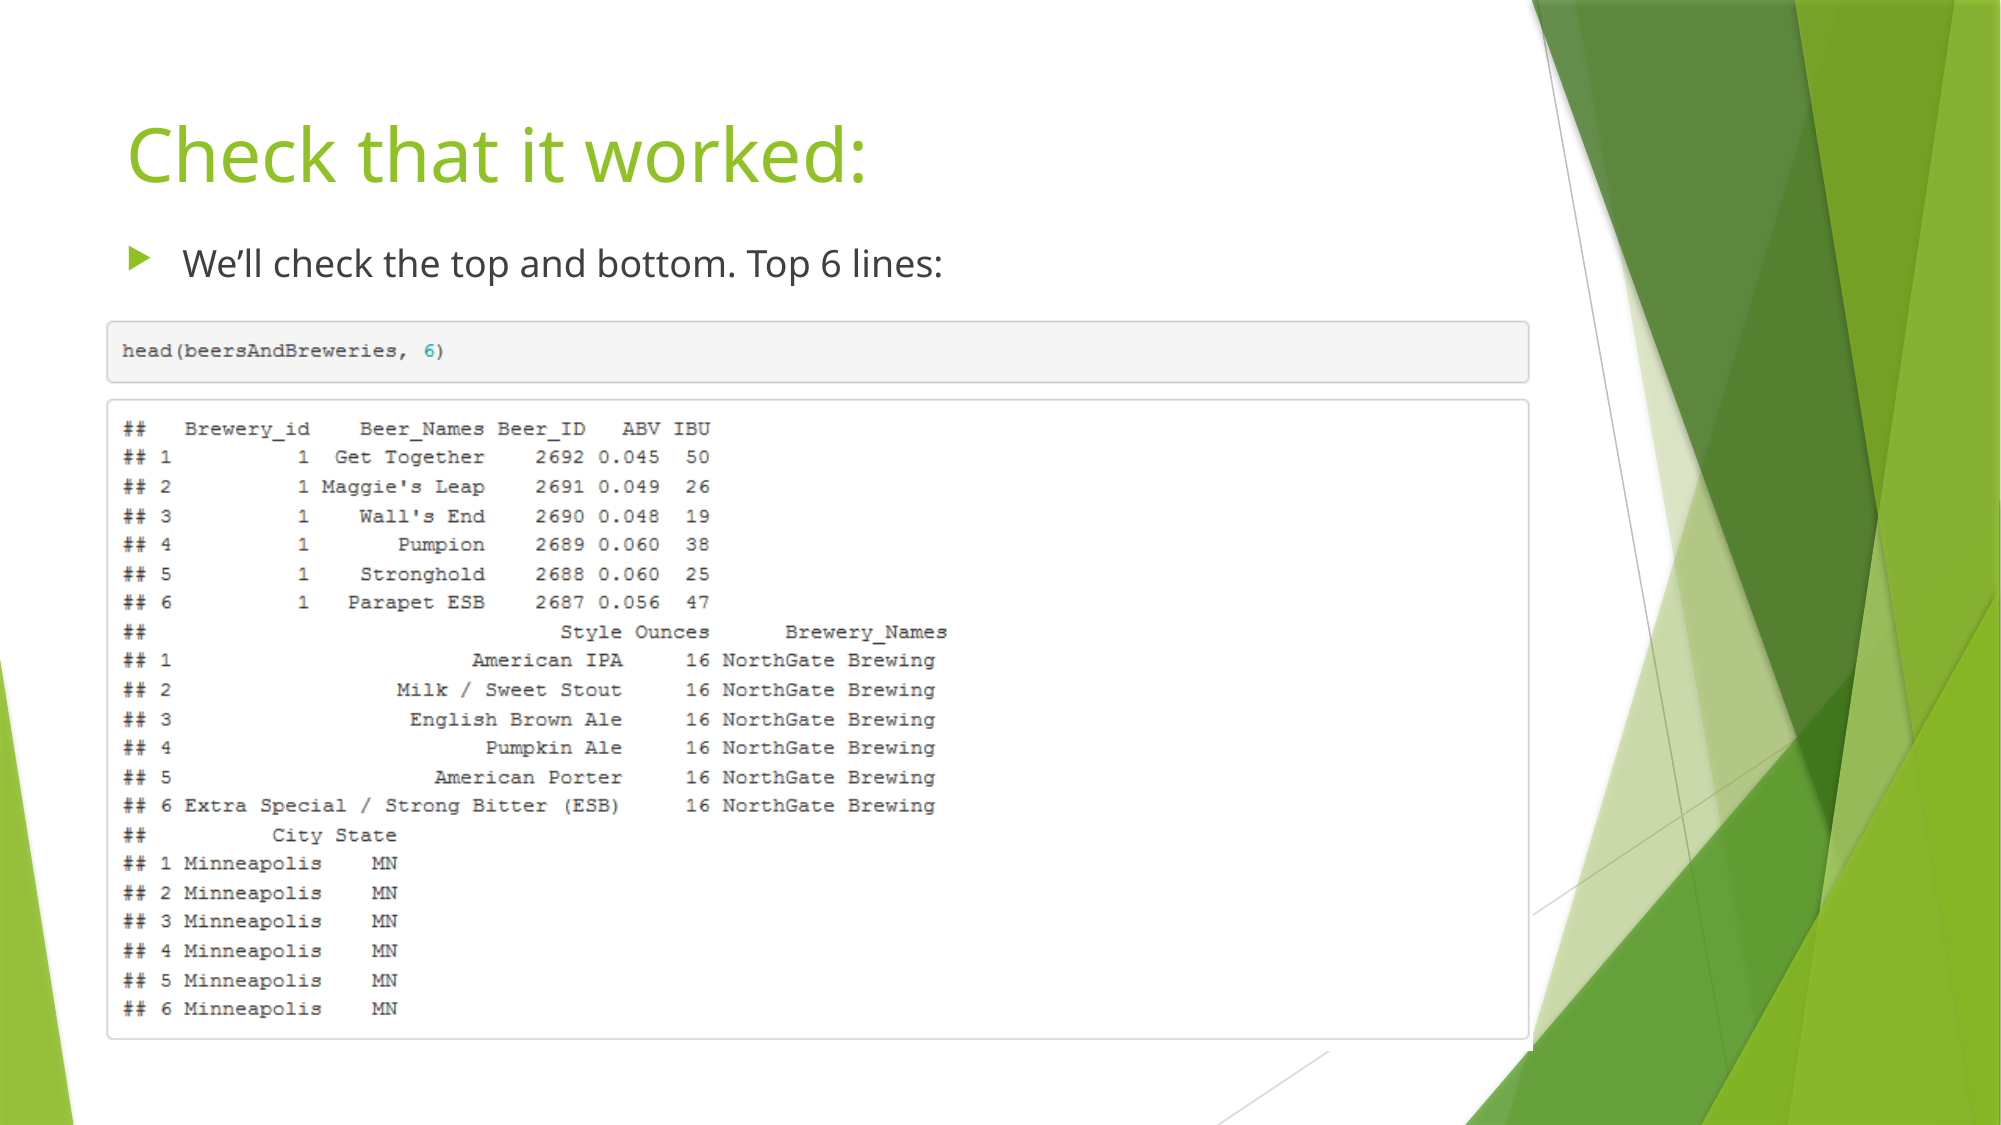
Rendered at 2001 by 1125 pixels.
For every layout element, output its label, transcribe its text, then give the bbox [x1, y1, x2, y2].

title Check that it worked: [111, 99, 1522, 232]
list We’ll check the top and bottom. Top 6 lines: [111, 232, 1522, 306]
picture [101, 306, 1533, 1052]
